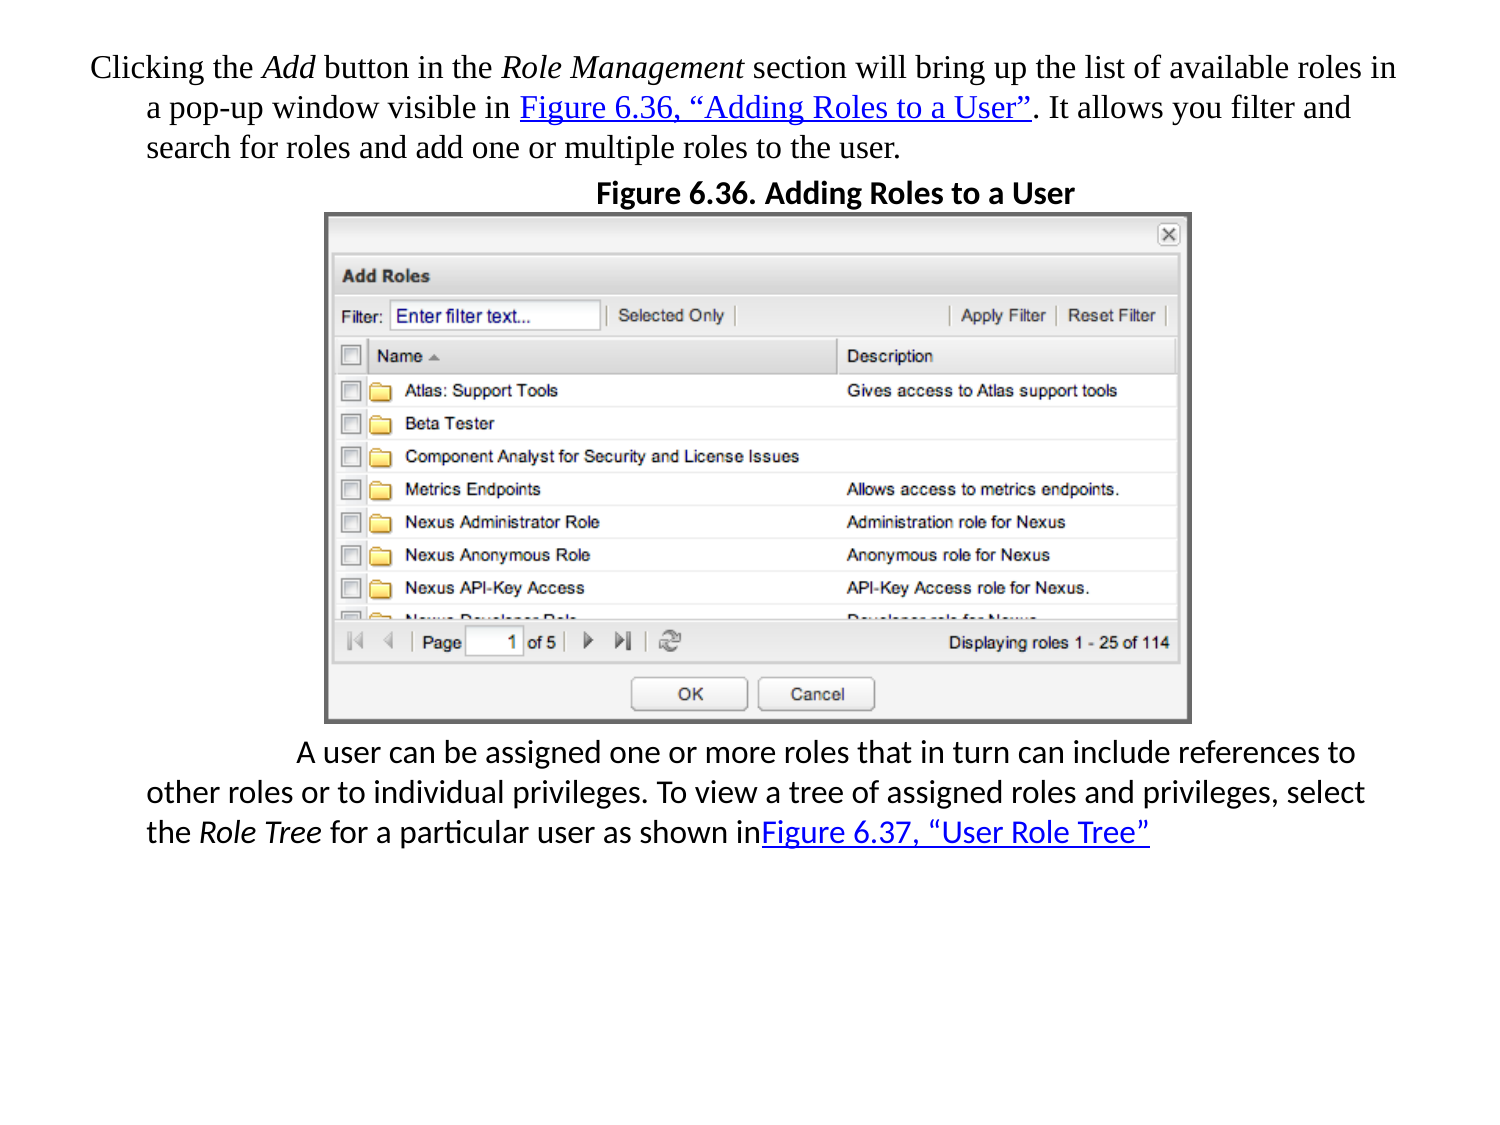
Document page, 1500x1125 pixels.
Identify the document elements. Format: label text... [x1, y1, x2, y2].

list Clicking the Add button in the Role Management section will bring up the list of available roles in a pop-up window visible in Figure 6.36, “Adding Roles to a User”. It allows you filter and search for roles and add one or multiple roles to the user. Figure 6.36. Adding Roles to a User A user can be assigned one or more roles that in turn can include references to other roles or to individual privileges. To view a tree of assigned roles and privileges, select the Role Tree for a particular user as shown inFigure 6.37, “User Role Tree” [75, 37, 1425, 1005]
picture [324, 212, 1192, 724]
